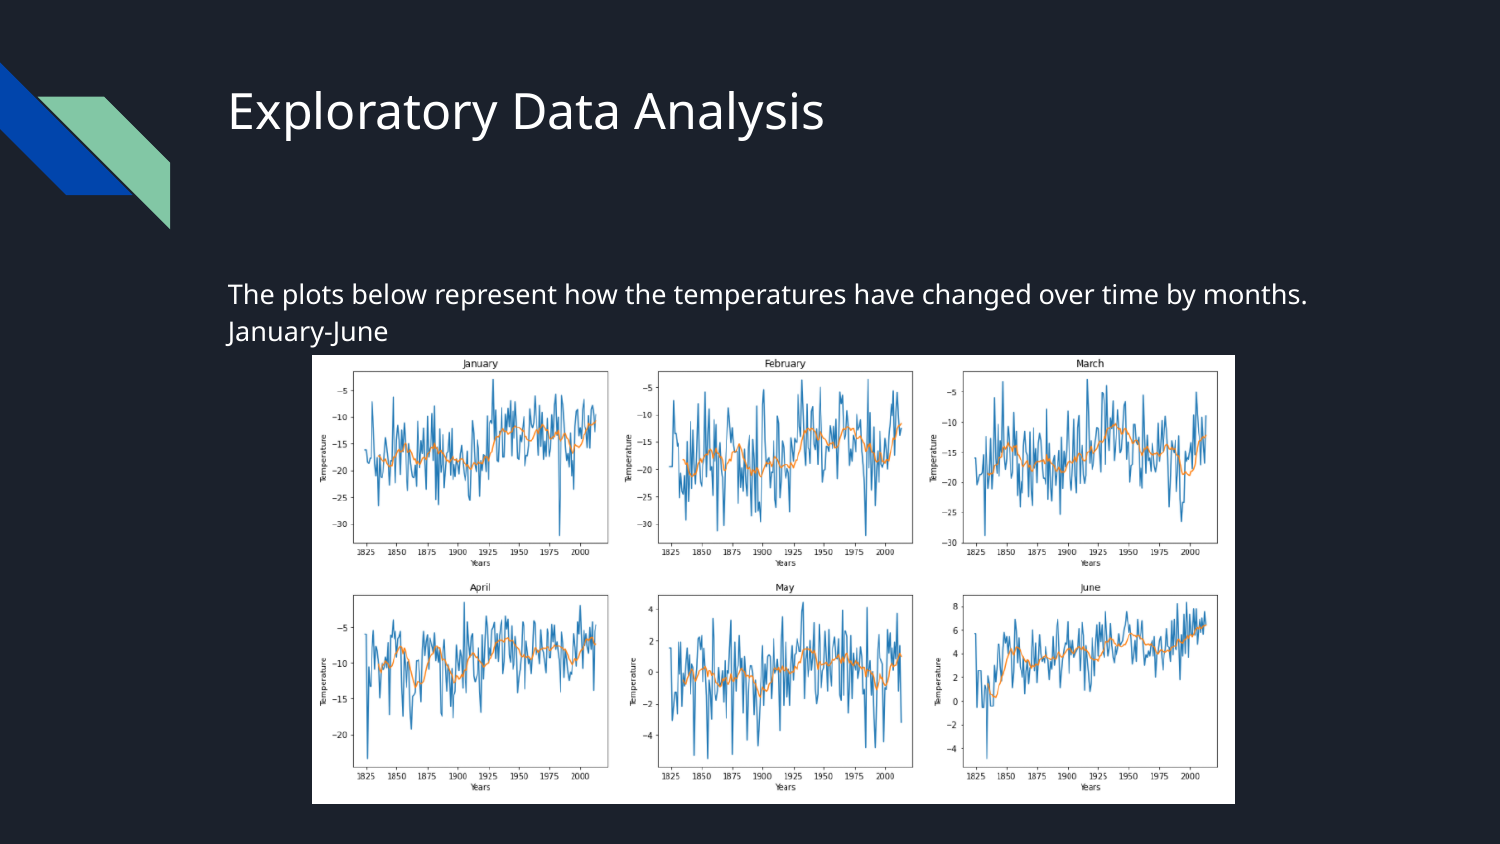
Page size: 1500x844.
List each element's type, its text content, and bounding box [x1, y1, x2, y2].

title Exploratory Data Analysis [212, 64, 1368, 215]
picture [312, 355, 1235, 804]
list The plots below represent how the temperatures have changed over time by months. January-June [212, 257, 1368, 825]
